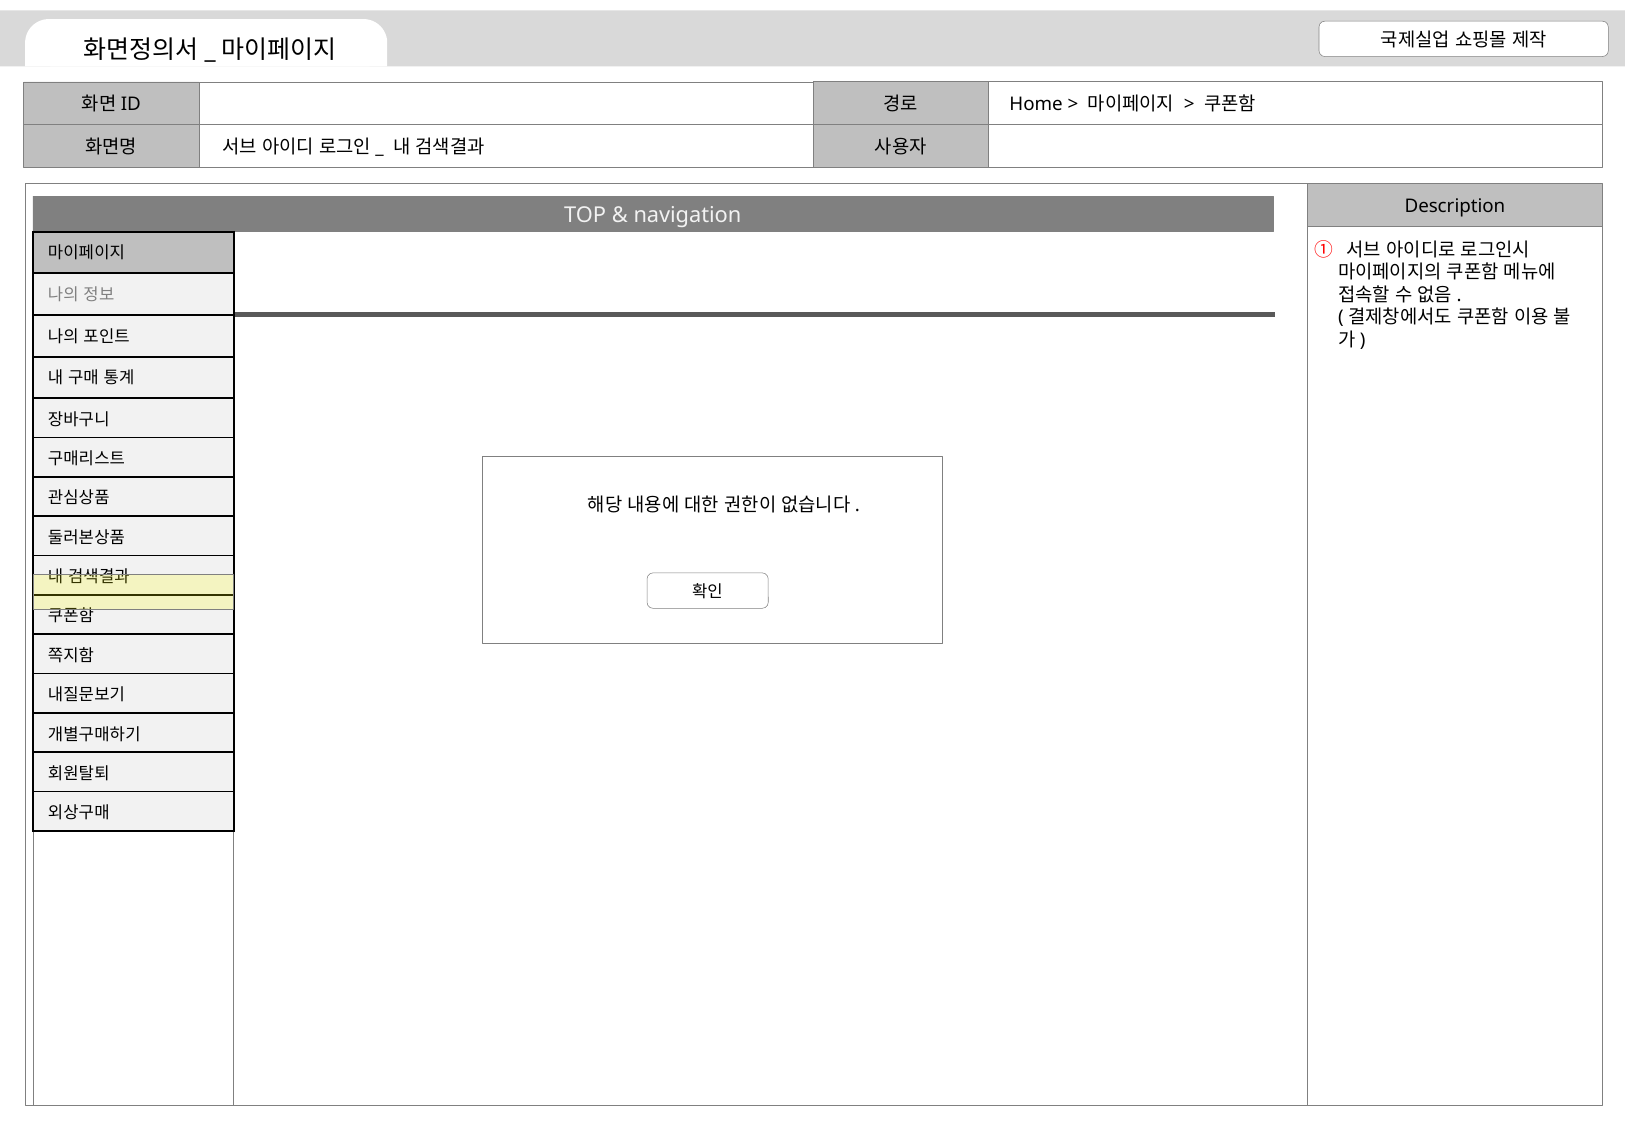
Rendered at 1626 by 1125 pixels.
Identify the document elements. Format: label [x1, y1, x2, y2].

text_box [1307, 230, 1606, 1108]
text_box [994, 83, 1271, 122]
text_box [31, 572, 236, 612]
text_box [480, 454, 944, 646]
text_box [207, 127, 500, 165]
